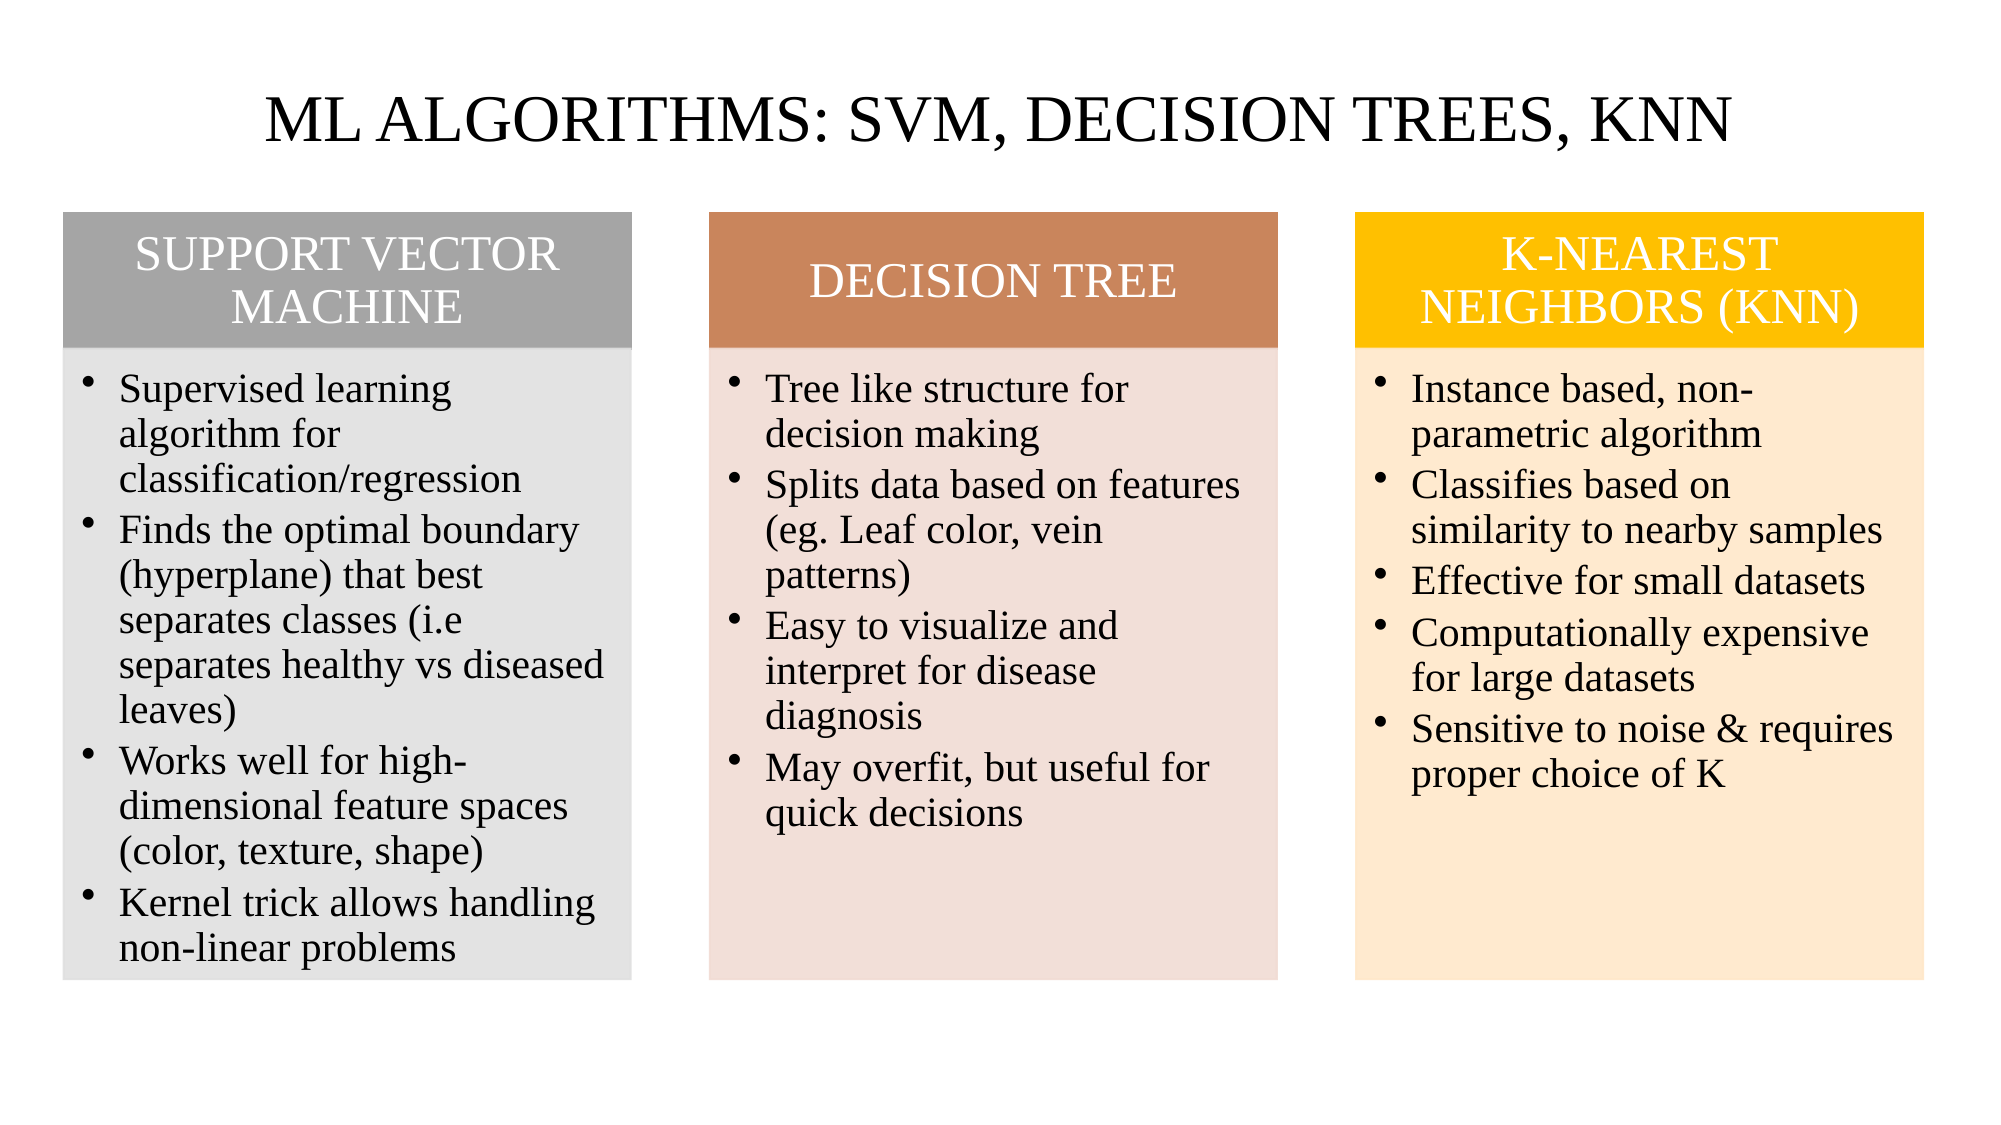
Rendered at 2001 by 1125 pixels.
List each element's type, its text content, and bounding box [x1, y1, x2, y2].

title ML ALGORITHMS: SVM, DECISION TREES, KNN [137, 59, 1863, 178]
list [63, 178, 1924, 1014]
